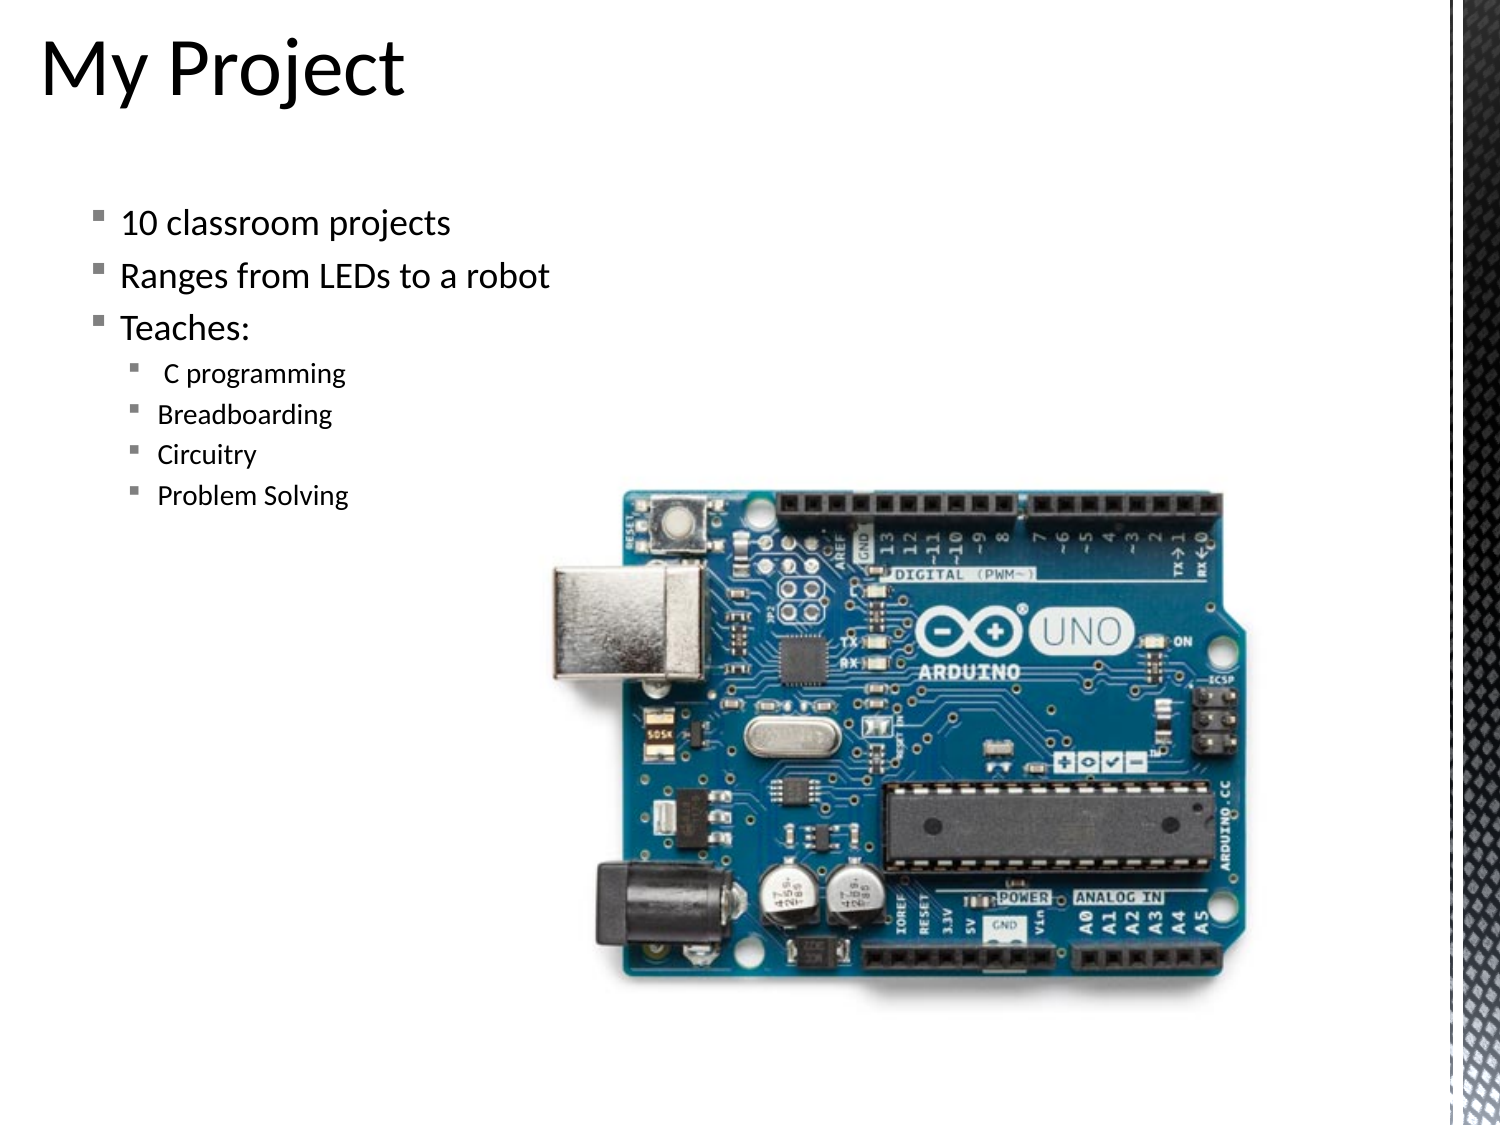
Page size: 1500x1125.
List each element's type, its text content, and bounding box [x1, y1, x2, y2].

picture [1447, 0, 1500, 1125]
list 10 classroom projects Ranges from LEDs to a robot Teaches: C programming Breadboarding Circuitry Problem Solving [75, 212, 1325, 550]
picture [487, 424, 1313, 1046]
title My Project [24, 12, 1325, 113]
